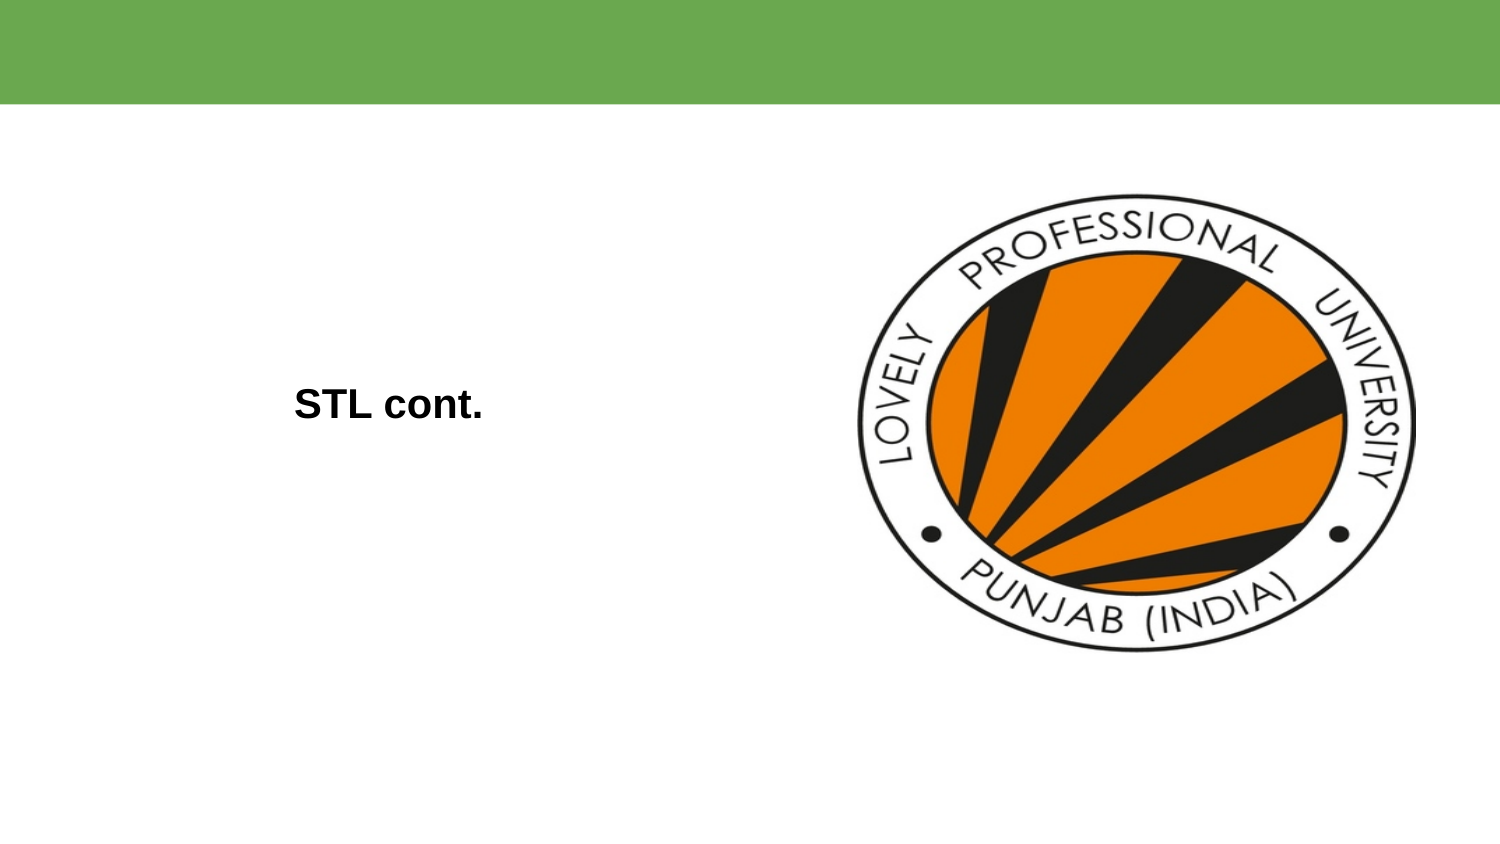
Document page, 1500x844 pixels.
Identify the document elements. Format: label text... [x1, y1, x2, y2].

text_box STL cont. [23, 369, 755, 435]
picture [856, 190, 1417, 654]
